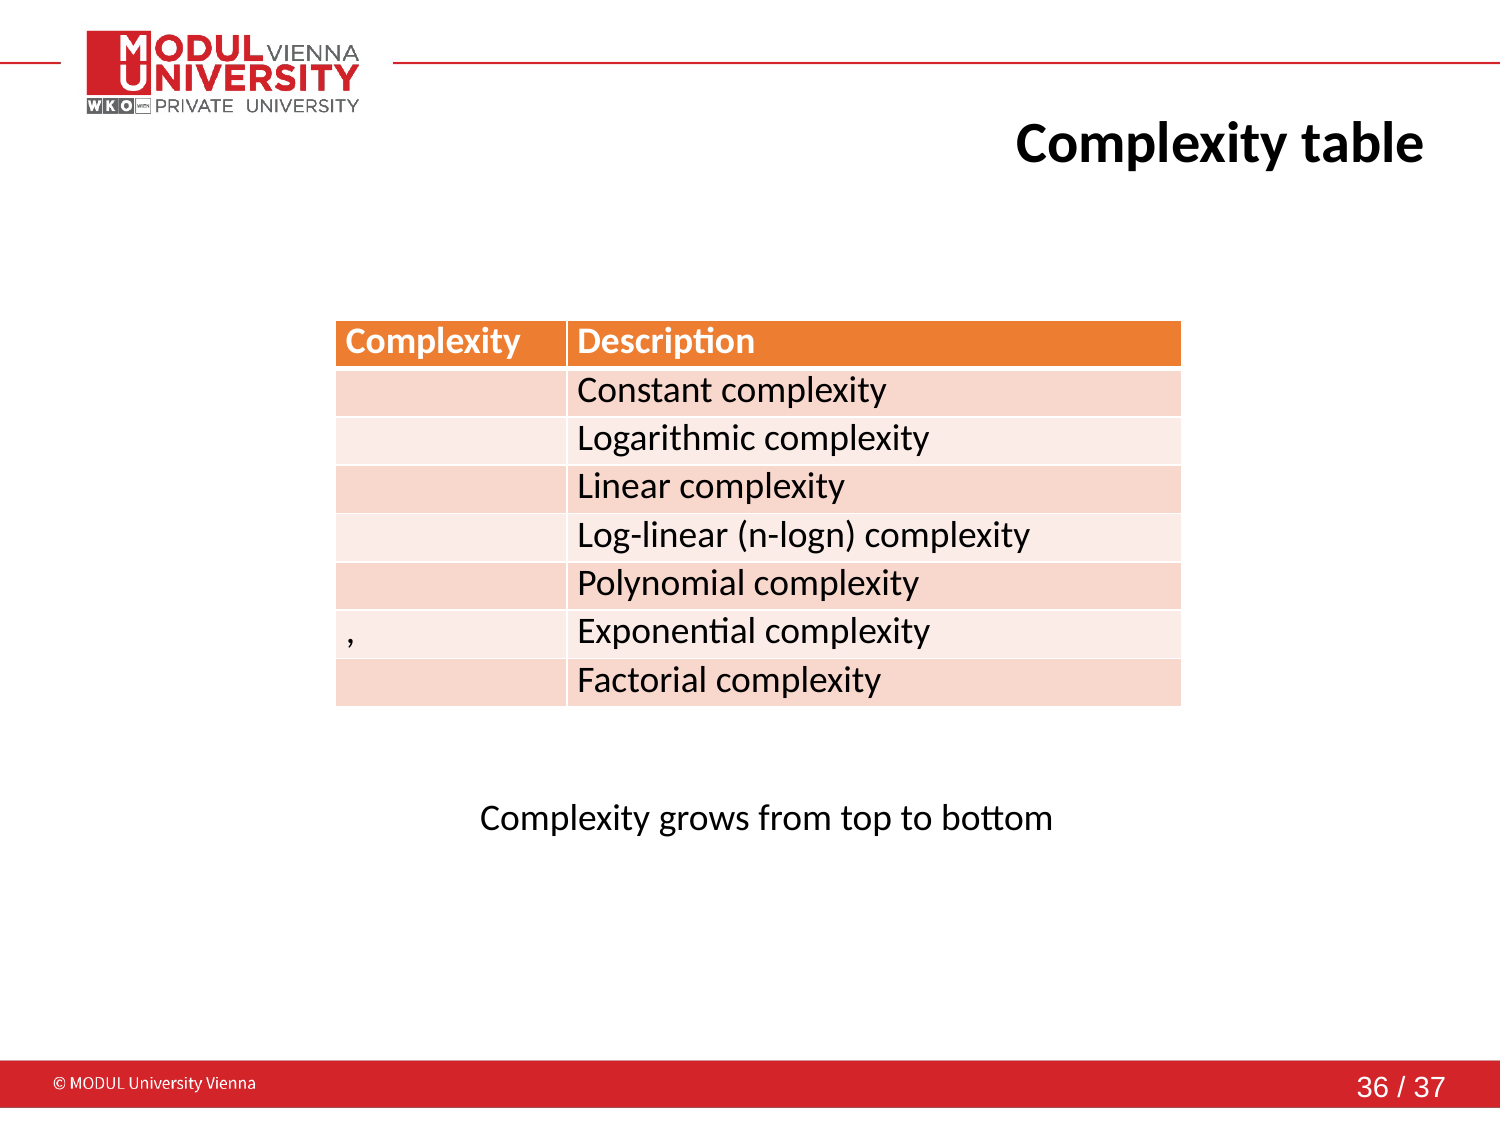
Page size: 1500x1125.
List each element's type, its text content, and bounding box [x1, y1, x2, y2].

title Complexity table [75, 44, 1425, 233]
picture [0, 0, 1500, 1125]
list Complexity grows from top to bottom [335, 778, 1181, 853]
